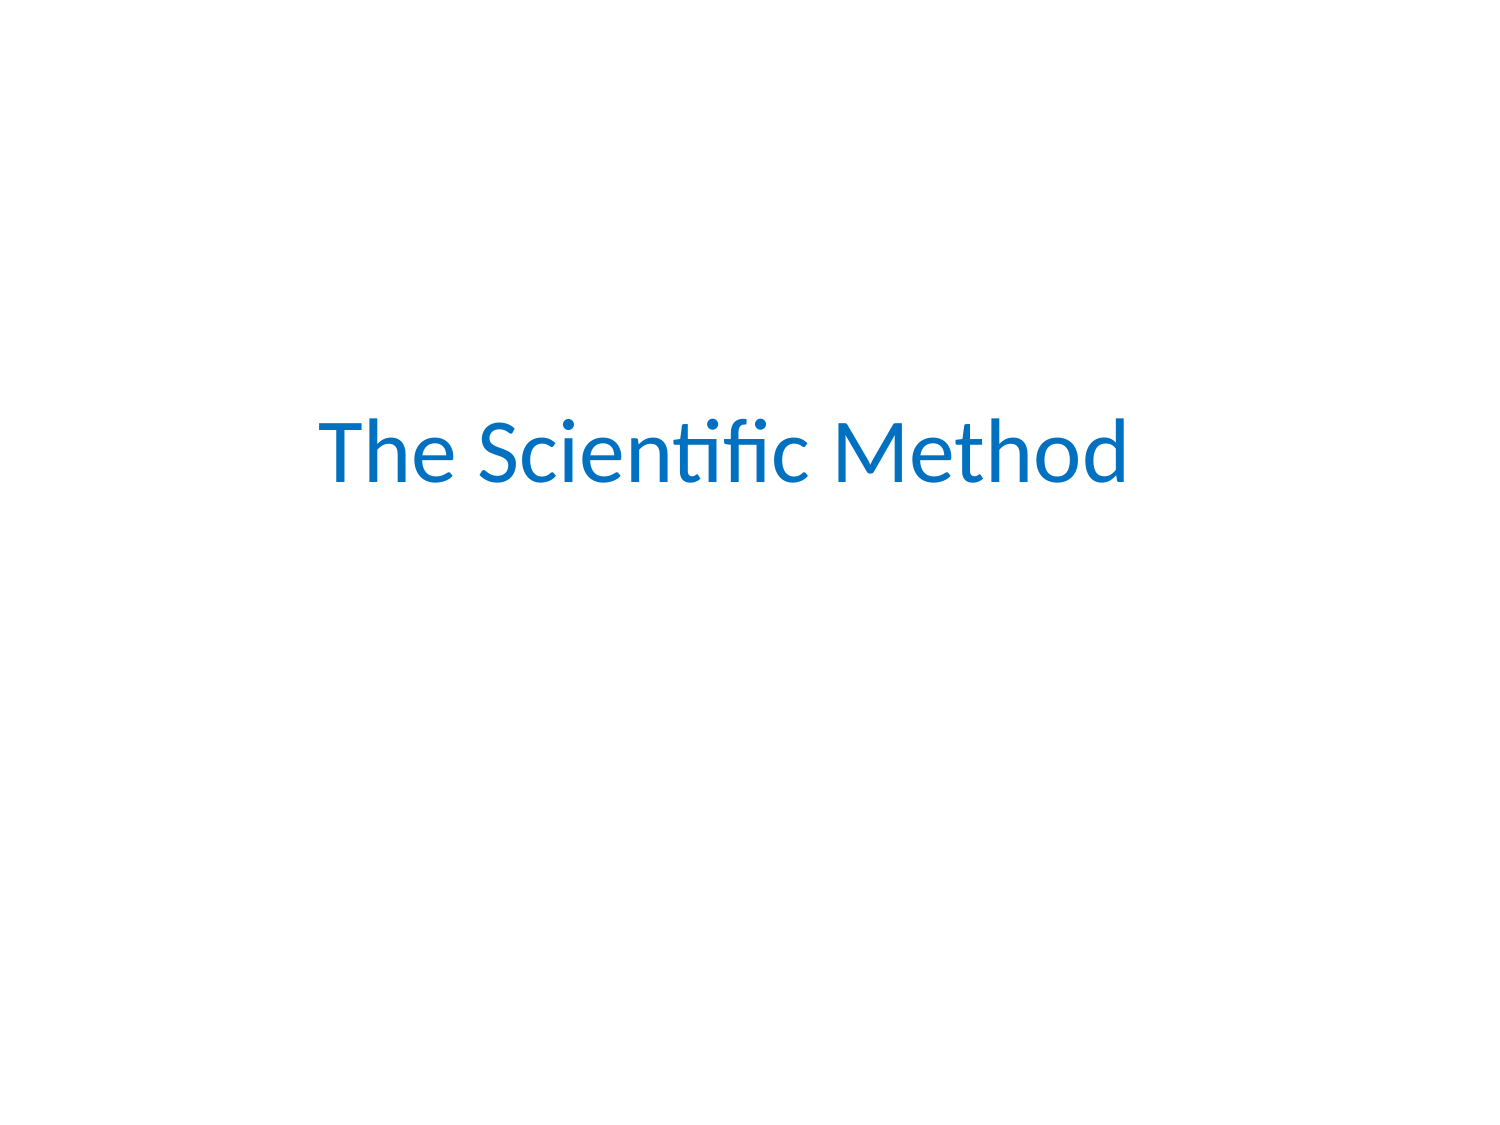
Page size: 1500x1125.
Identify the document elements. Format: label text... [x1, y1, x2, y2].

title The Scientific Method [87, 324, 1363, 567]
